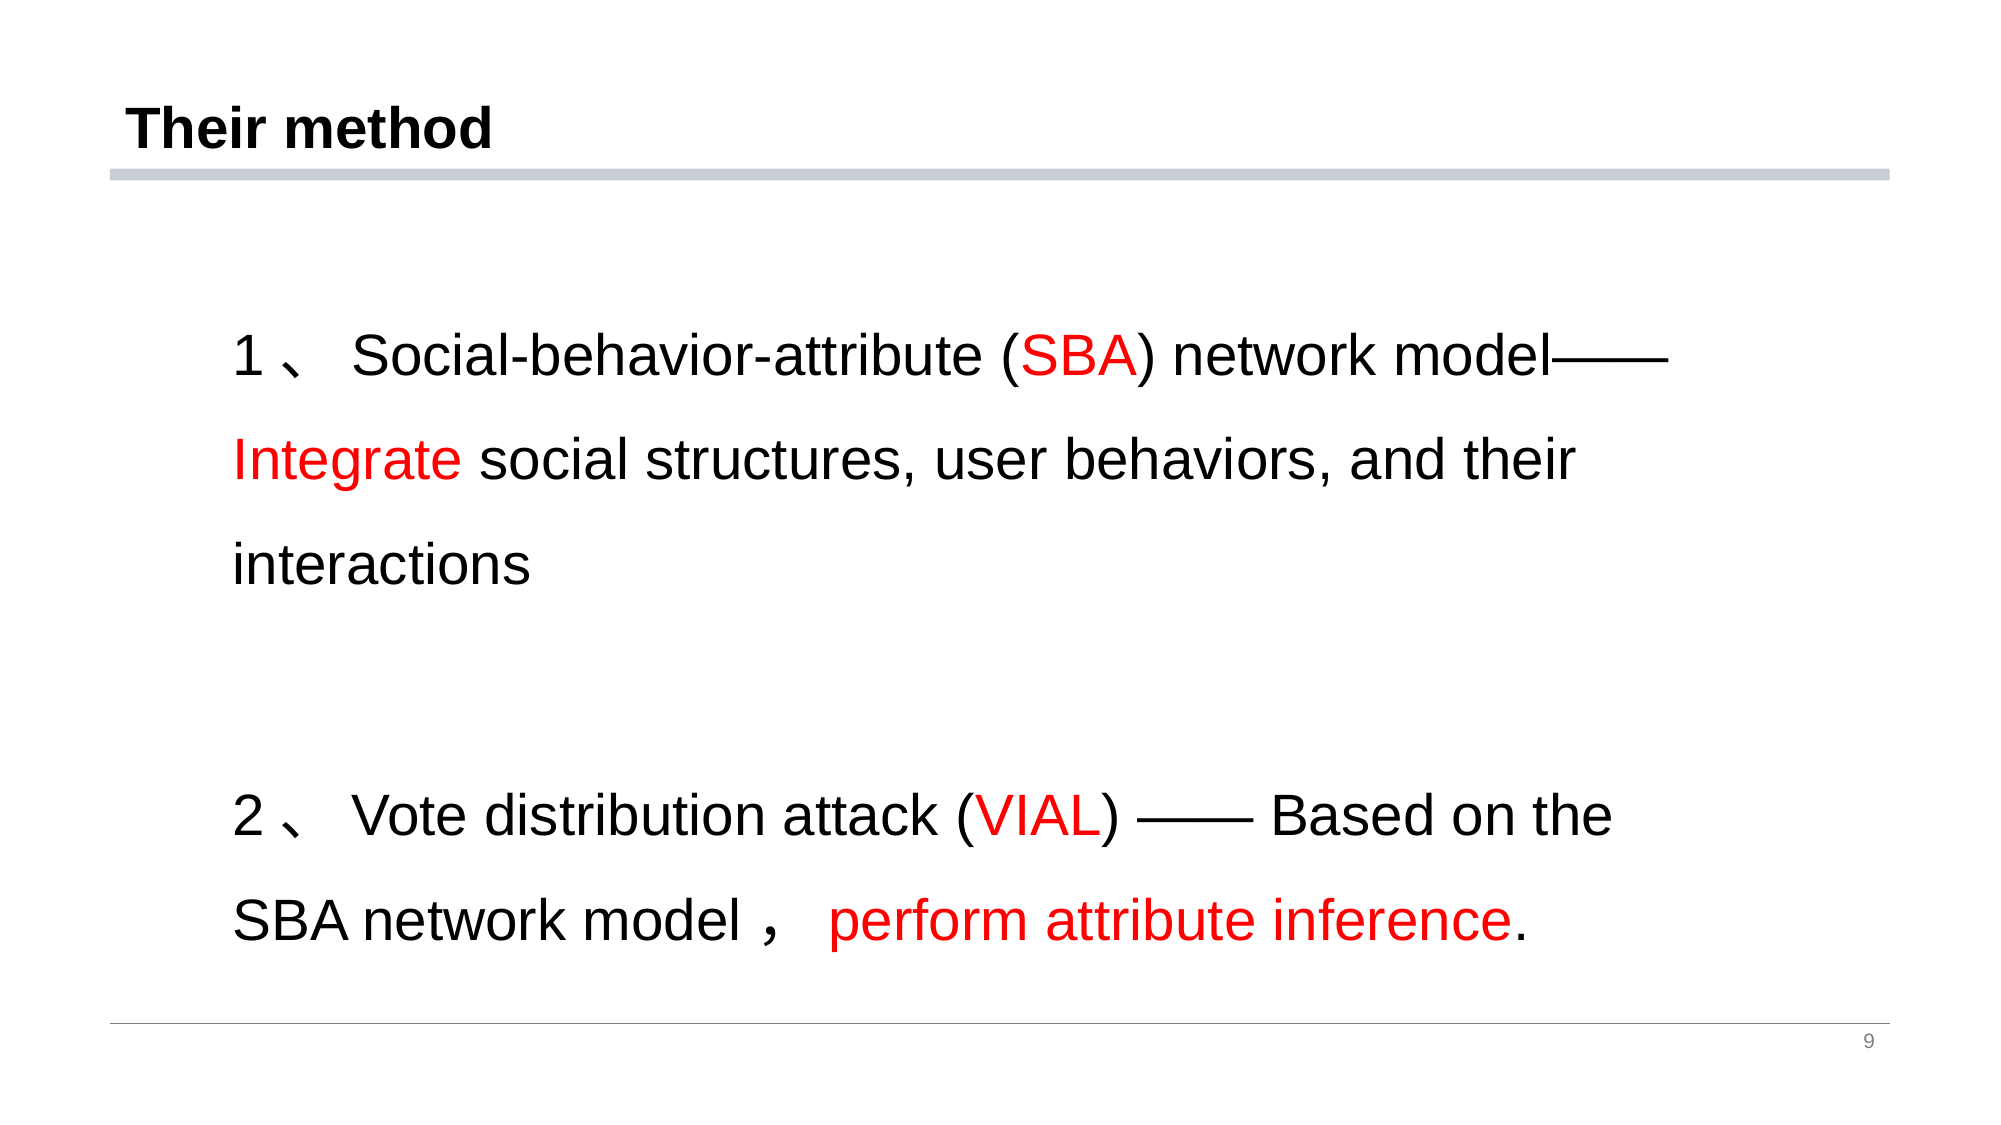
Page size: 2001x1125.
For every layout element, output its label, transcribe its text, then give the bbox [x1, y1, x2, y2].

title Their method [109, 0, 1890, 169]
slide_number 9 [1412, 1022, 1890, 1057]
list 1、Social-behavior-attribute (SBA) network model——Integrate social structures, user behaviors, and their interactions 2、Vote distribution attack (VIAL) —— Based on the SBA network model，perform attribute inference. [217, 274, 1743, 1098]
